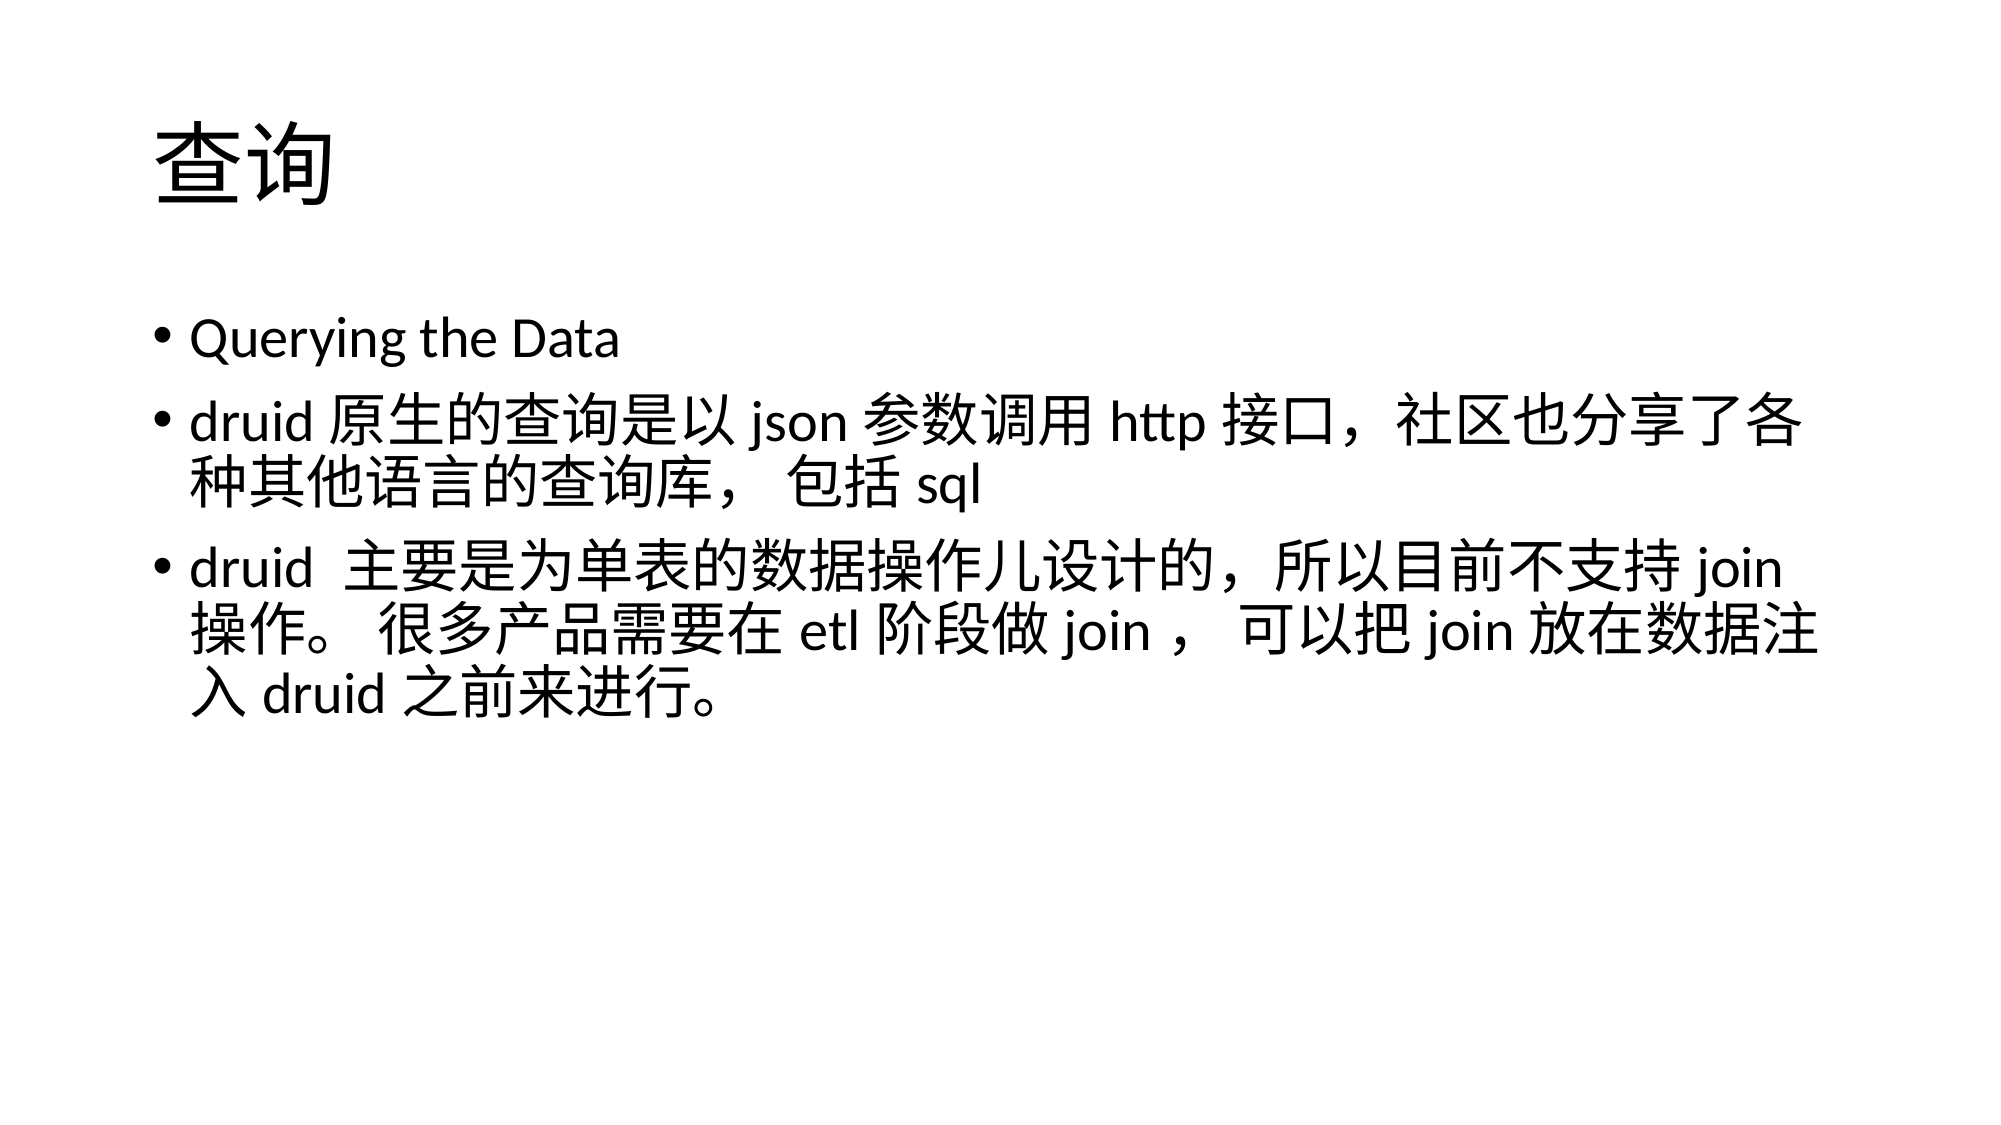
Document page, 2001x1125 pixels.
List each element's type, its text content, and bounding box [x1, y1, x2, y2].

list Querying the Data druid原生的查询是以json参数调用http接口，社区也分享了各种其他语言的查询库， 包括sql druid 主要是为单表的数据操作儿设计的，所以目前不支持join操作。 很多产品需要在etl阶段做join， 可以把join放在数据注入druid之前来进行。 [137, 299, 1863, 1014]
title 查询 [137, 59, 1863, 278]
